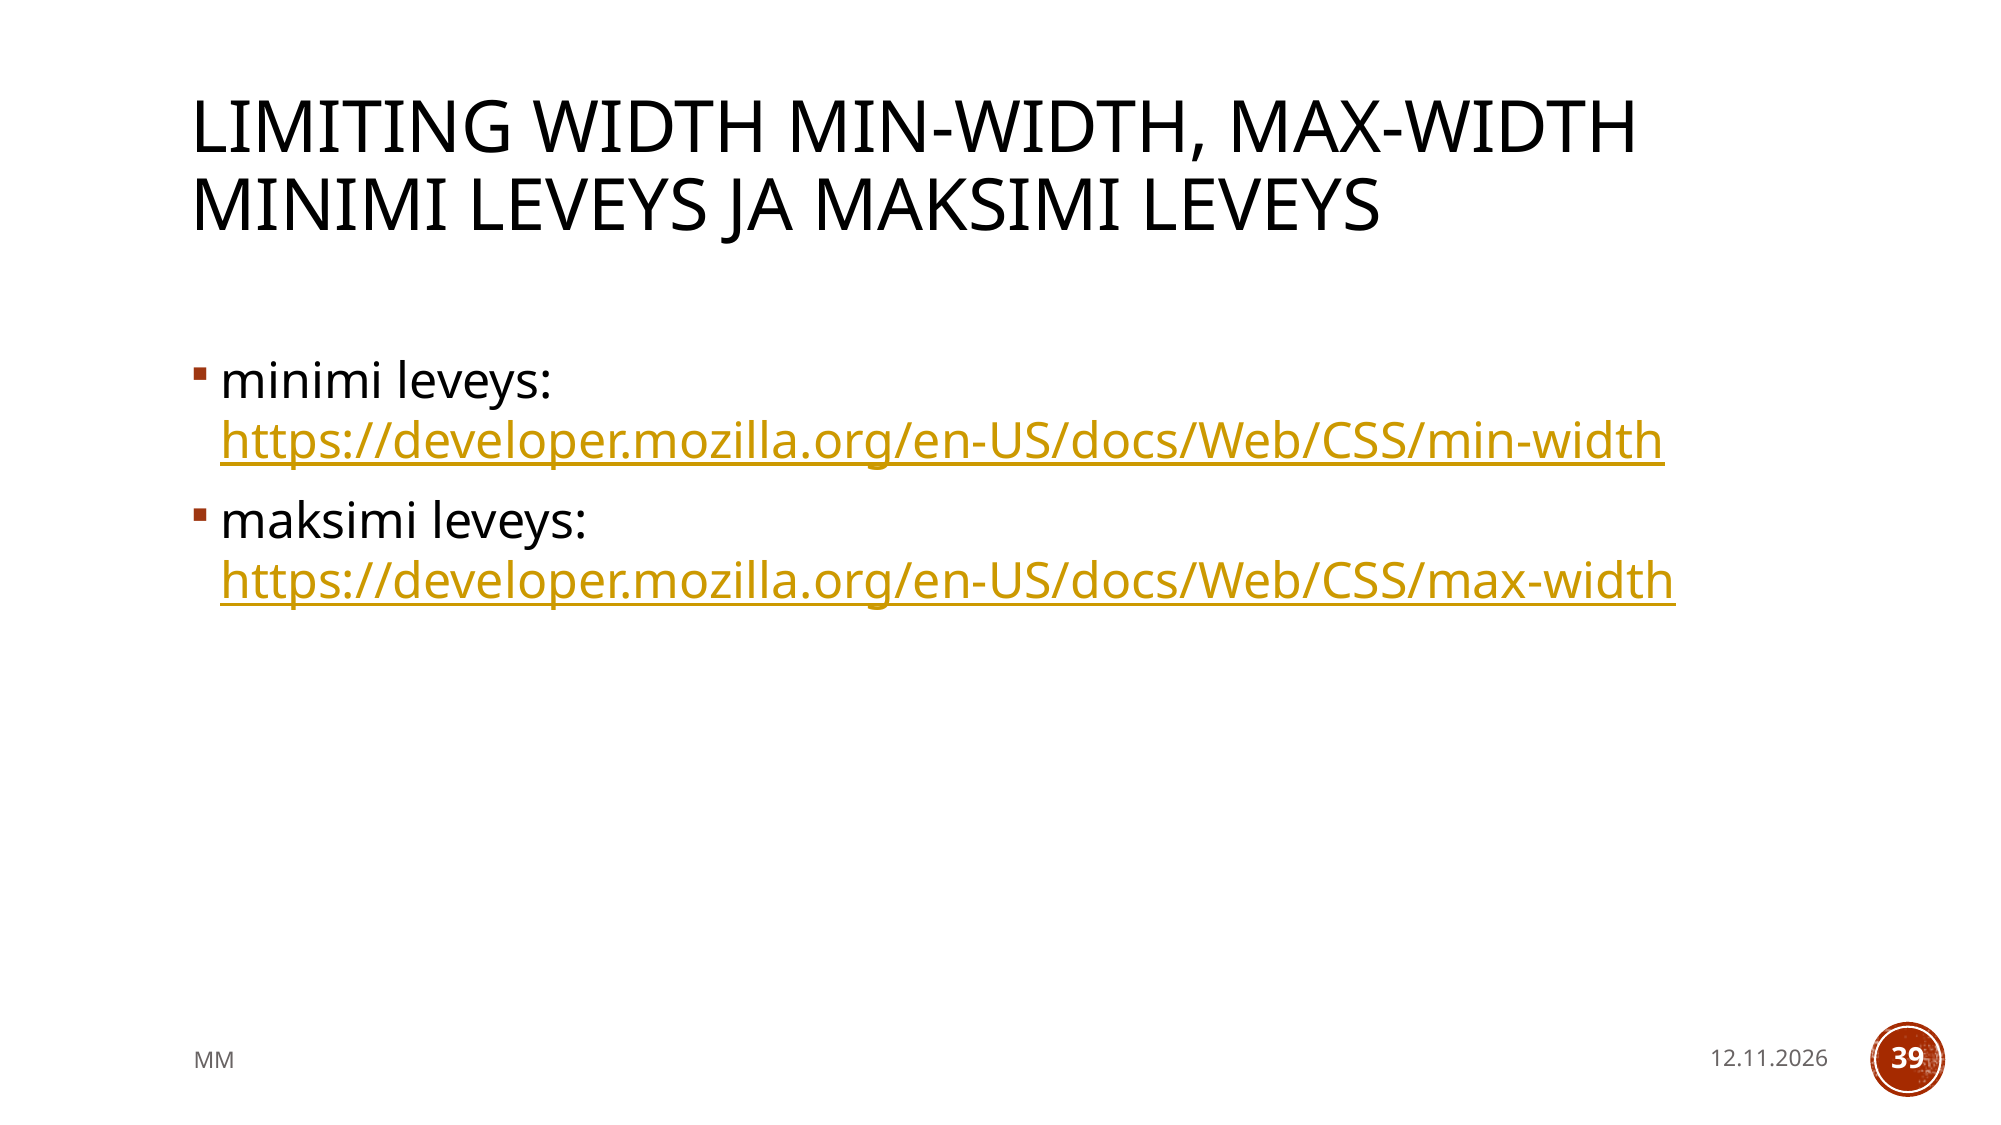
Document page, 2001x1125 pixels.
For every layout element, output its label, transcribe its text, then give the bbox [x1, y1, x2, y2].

list minimi leveys: https://developer.mozilla.org/en-US/docs/Web/CSS/min-width maksimi leveys: https://developer.mozilla.org/en-US/docs/Web/CSS/max-width [175, 348, 1826, 1013]
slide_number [1306, 1028, 1844, 1089]
title Limiting width min-width, max-width minimi leveys ja maksimi leveys [175, 79, 1826, 344]
footer MM [178, 1028, 1217, 1089]
slide_number 39 [1855, 1028, 1961, 1089]
